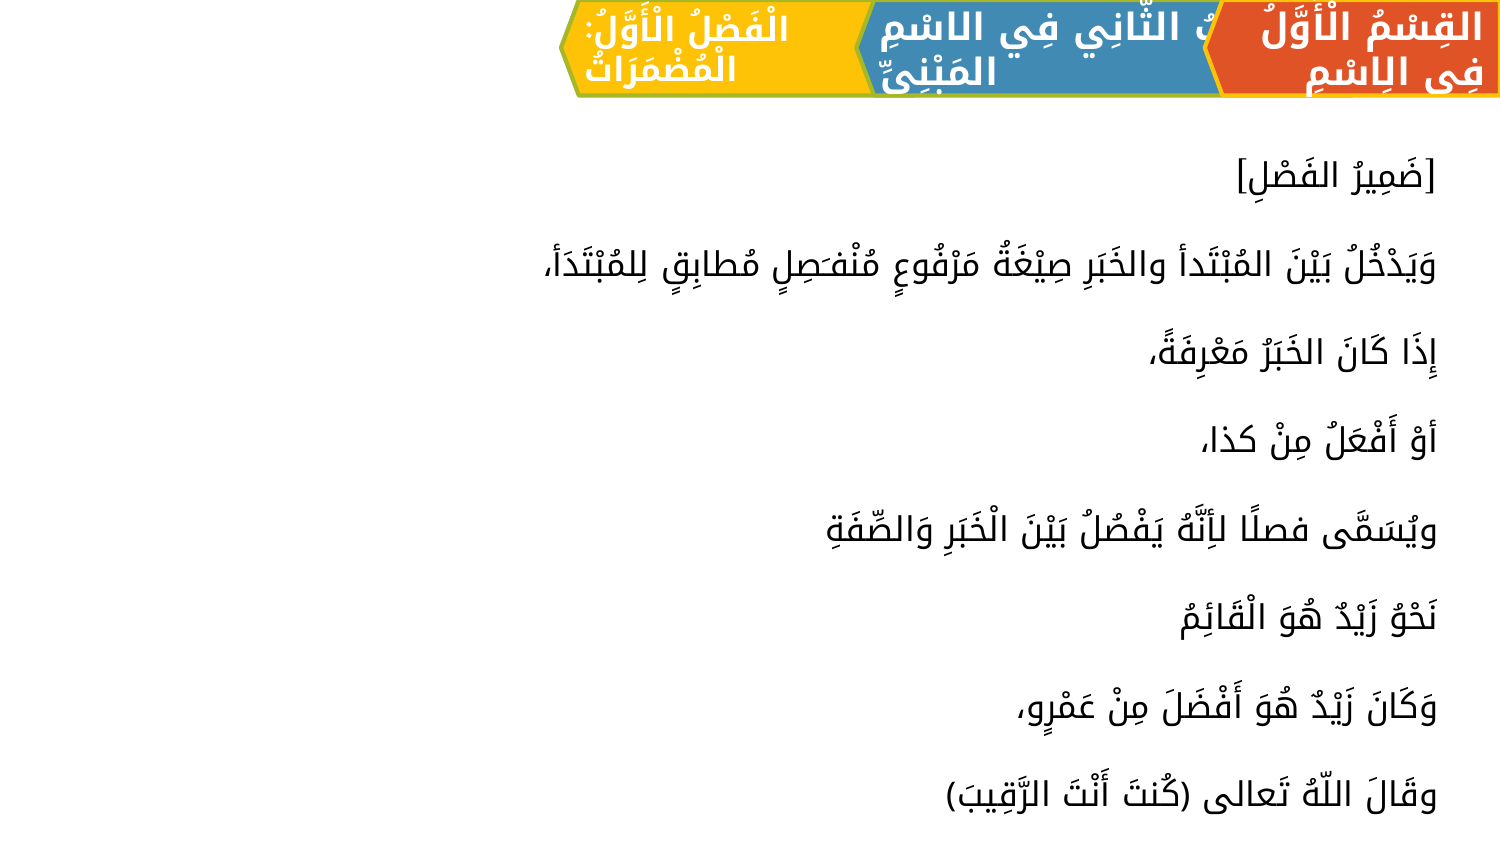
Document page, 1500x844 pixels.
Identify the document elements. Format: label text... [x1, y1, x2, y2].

text_box القِسْمُ الْأَوَّلُ فِي الِاسْمِ [1202, 0, 1500, 98]
text_box الْفَصْلُ الْأَوَّلُ: الْمُضْمَرَاتُ [559, 0, 873, 98]
list [ضَمِيرُ الفَصْلِ] وَيَدْخُلُ بَيْنَ المُبْتَدأ والخَبَرِ صِيْغَةُ مَرْفُوعٍ مُنْفـَصِلٍ مُطابِقٍ لِلمُبْتَدَأ، إِذَا كَانَ الخَبَرُ مَعْرِفَةً، أوْ أَفْعَلُ مِنْ كذا، ويُسَمَّى فصلًا لأِنَّهُ يَفْصُلُ بَيْنَ الْخَبَرِ وَالصِّفَةِ نَحْوُ زَيْدٌ هُوَ الْقَائِمُ وَكَانَ زَيْدٌ هُوَ أَفْضَلَ مِنْ عَمْرٍو، وقَالَ اللّهُ تَعالى ﴿كُنتَ أَنْتَ الرَّقِيبَ﴾ [29, 102, 1471, 824]
text_box اَلبَابُ الثَّانِي فِي الاسْمِ المَبْنِيِّ [854, 0, 1221, 98]
